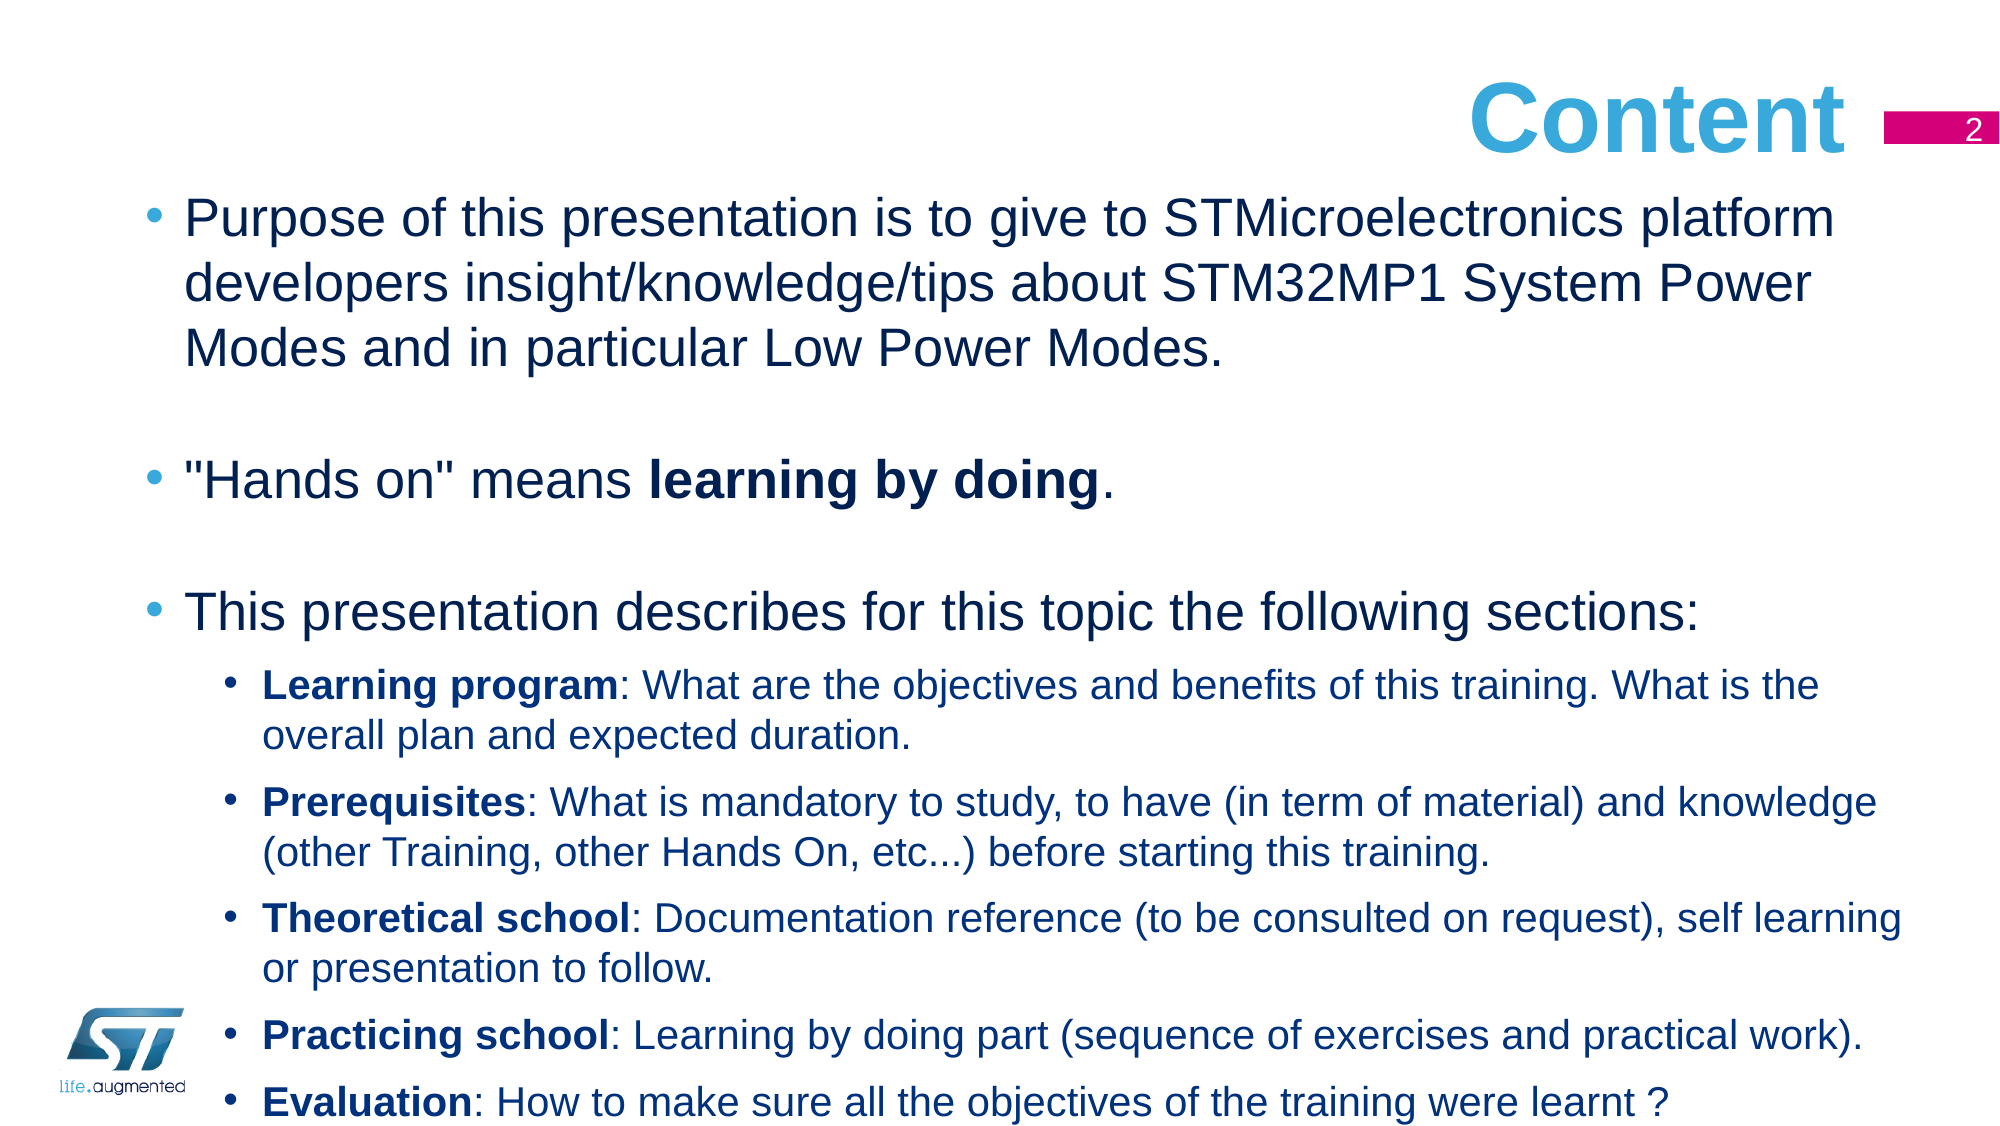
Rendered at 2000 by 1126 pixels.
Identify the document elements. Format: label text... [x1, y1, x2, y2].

slide_number 2 [1884, 111, 2000, 144]
picture [49, 995, 125, 1103]
list Purpose of this presentation is to give to STMicroelectronics platform developers insight/knowledge/tips about STM32MP1 System Power Modes and in particular Low Power Modes. "Hands on" means learning by doing. This presentation describes for this topic the following sections: Learning program: What are the objectives and benefits of this training. What is the overall plan and expected duration. Prerequisites: What is mandatory to study, to have (in term of material) and knowledge (other Training, other Hands On, etc...) before starting this training. Theoretical school: Documentation reference (to be consulted on request), self learning or presentation to follow. Practicing school: Learning by doing part (sequence of exercises and practical work). Evaluation: How to make sure all the objectives of the training were learnt ? [125, 172, 1925, 1126]
title Content [99, 19, 1866, 207]
